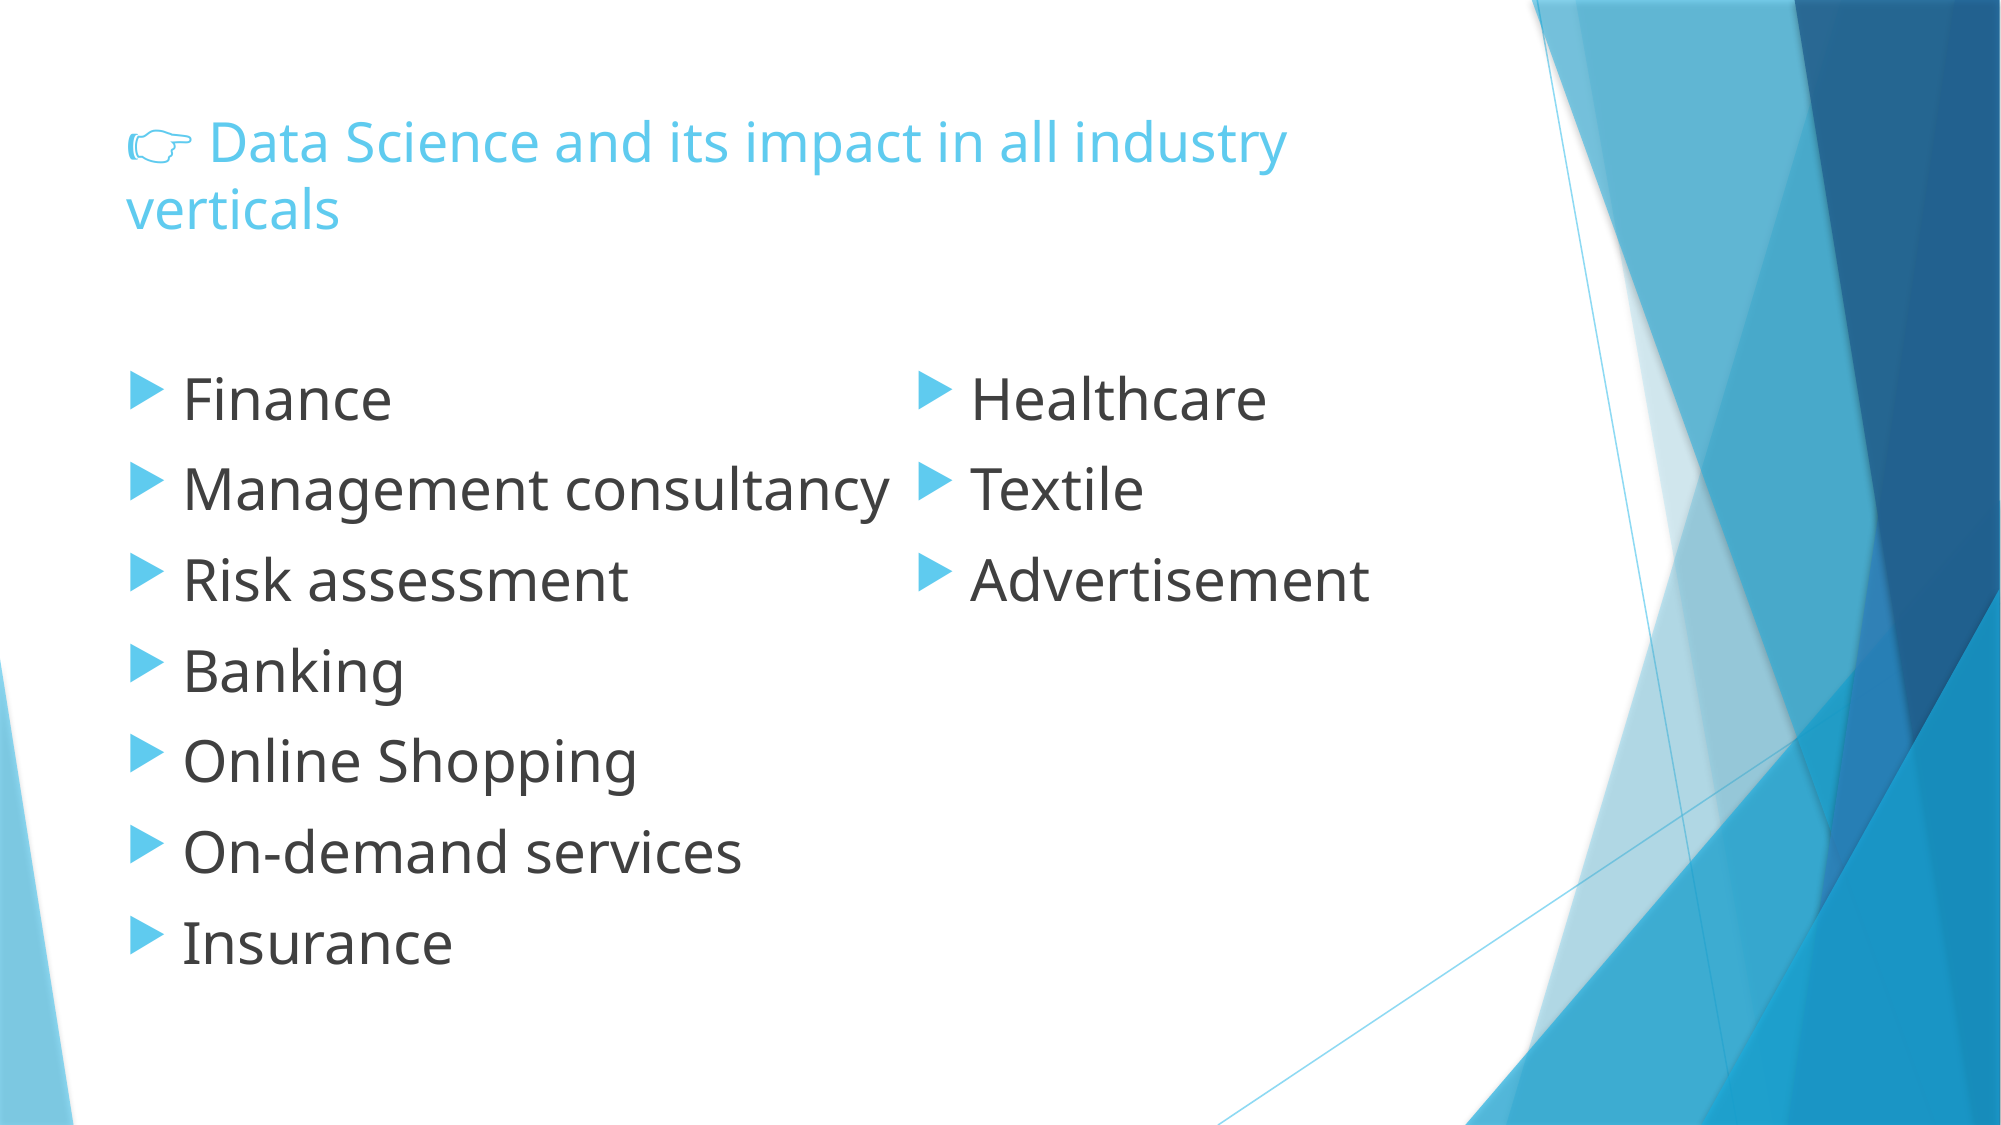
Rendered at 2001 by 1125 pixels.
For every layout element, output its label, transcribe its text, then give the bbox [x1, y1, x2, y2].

title 👉 Data Science and its impact in all industry verticals [111, 99, 1522, 317]
list Finance Management consultancy Risk assessment Banking Online Shopping On-demand services Insurance Healthcare Textile Advertisement [111, 354, 1718, 992]
